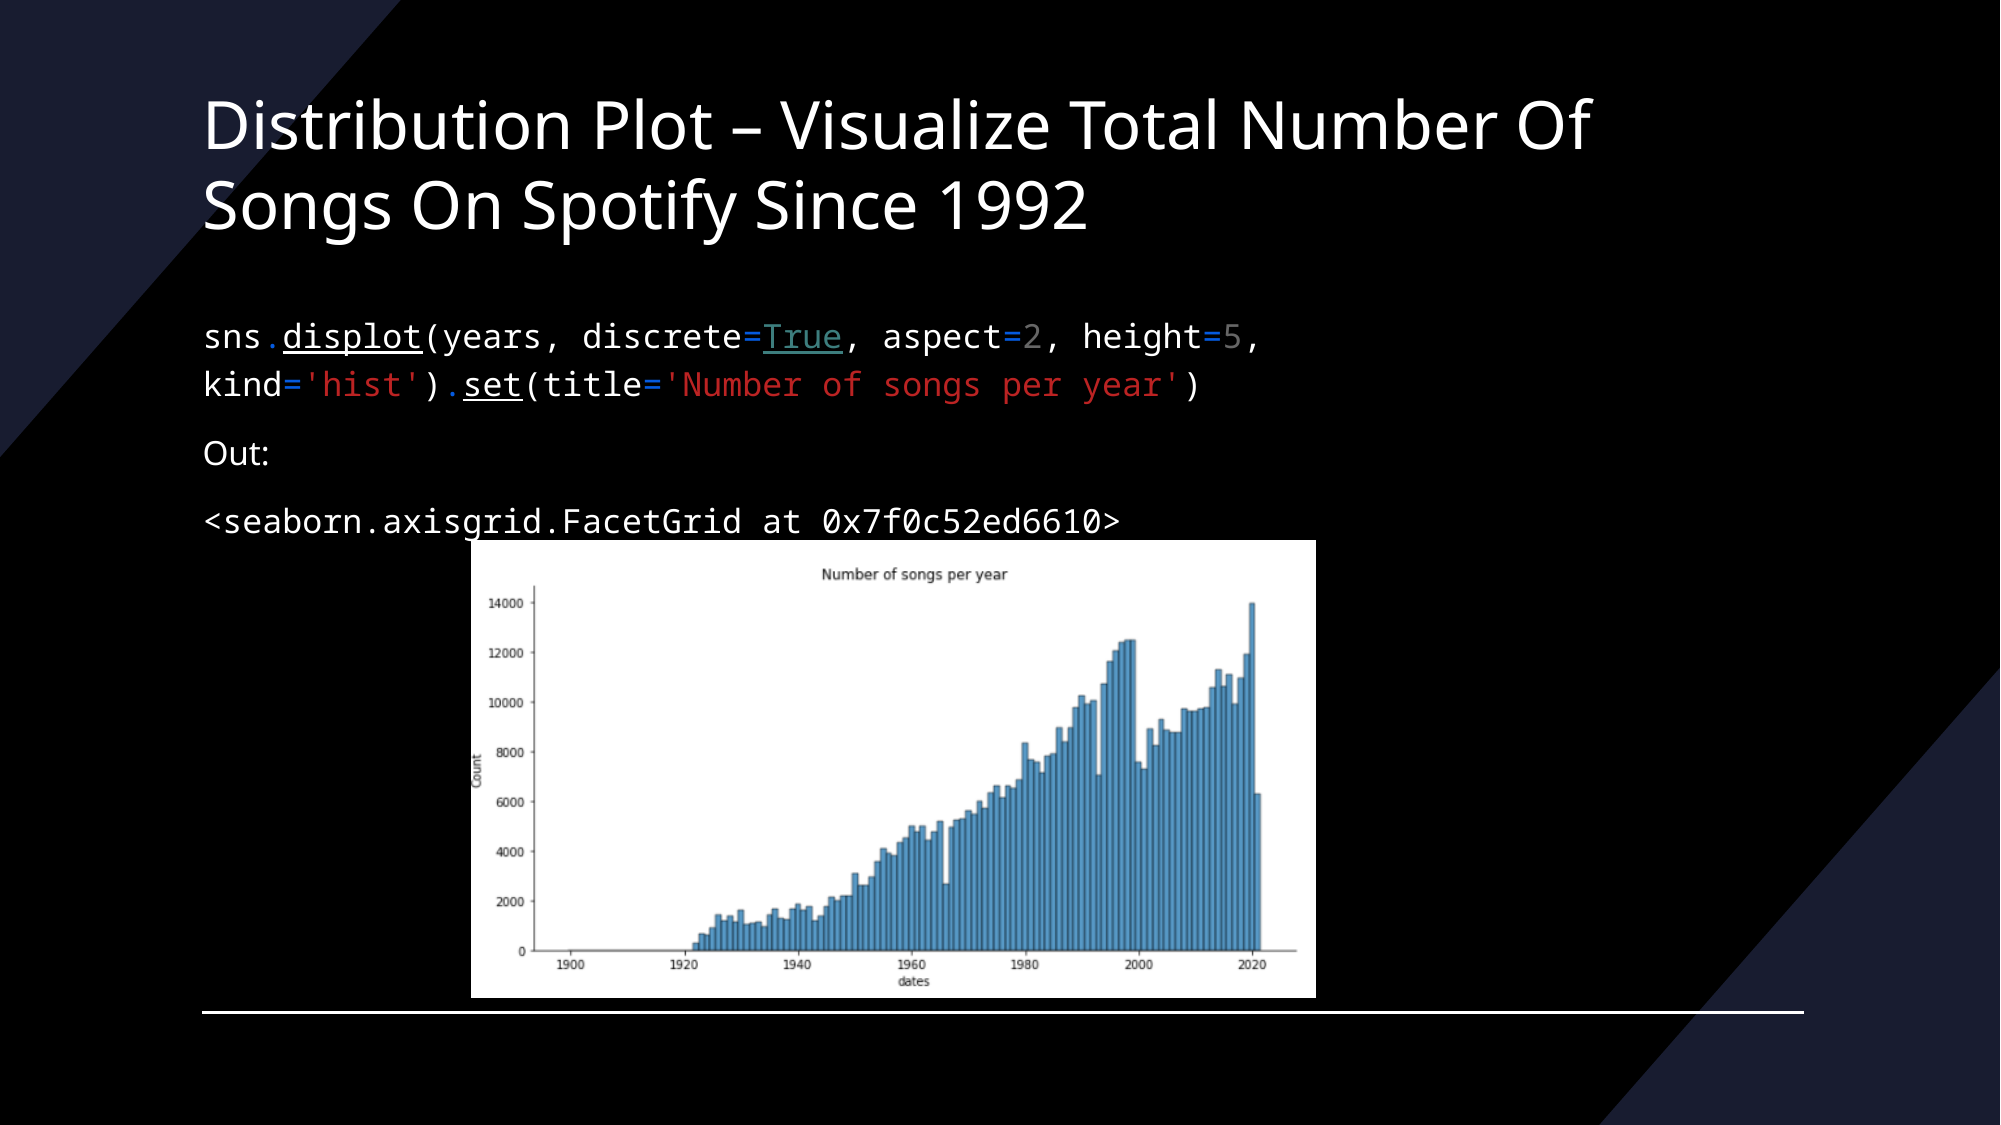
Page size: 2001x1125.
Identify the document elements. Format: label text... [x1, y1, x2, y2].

list sns.displot(years, discrete=True, aspect=2, height=5, kind='hist').set(title='Number of songs per year') Out: <seaborn.axisgrid.FacetGrid at 0x7f0c52ed6610> [187, 299, 1813, 886]
title Distribution Plot – Visualize Total Number Of Songs On Spotify Since 1992 [187, 51, 1813, 275]
picture [471, 539, 1316, 998]
